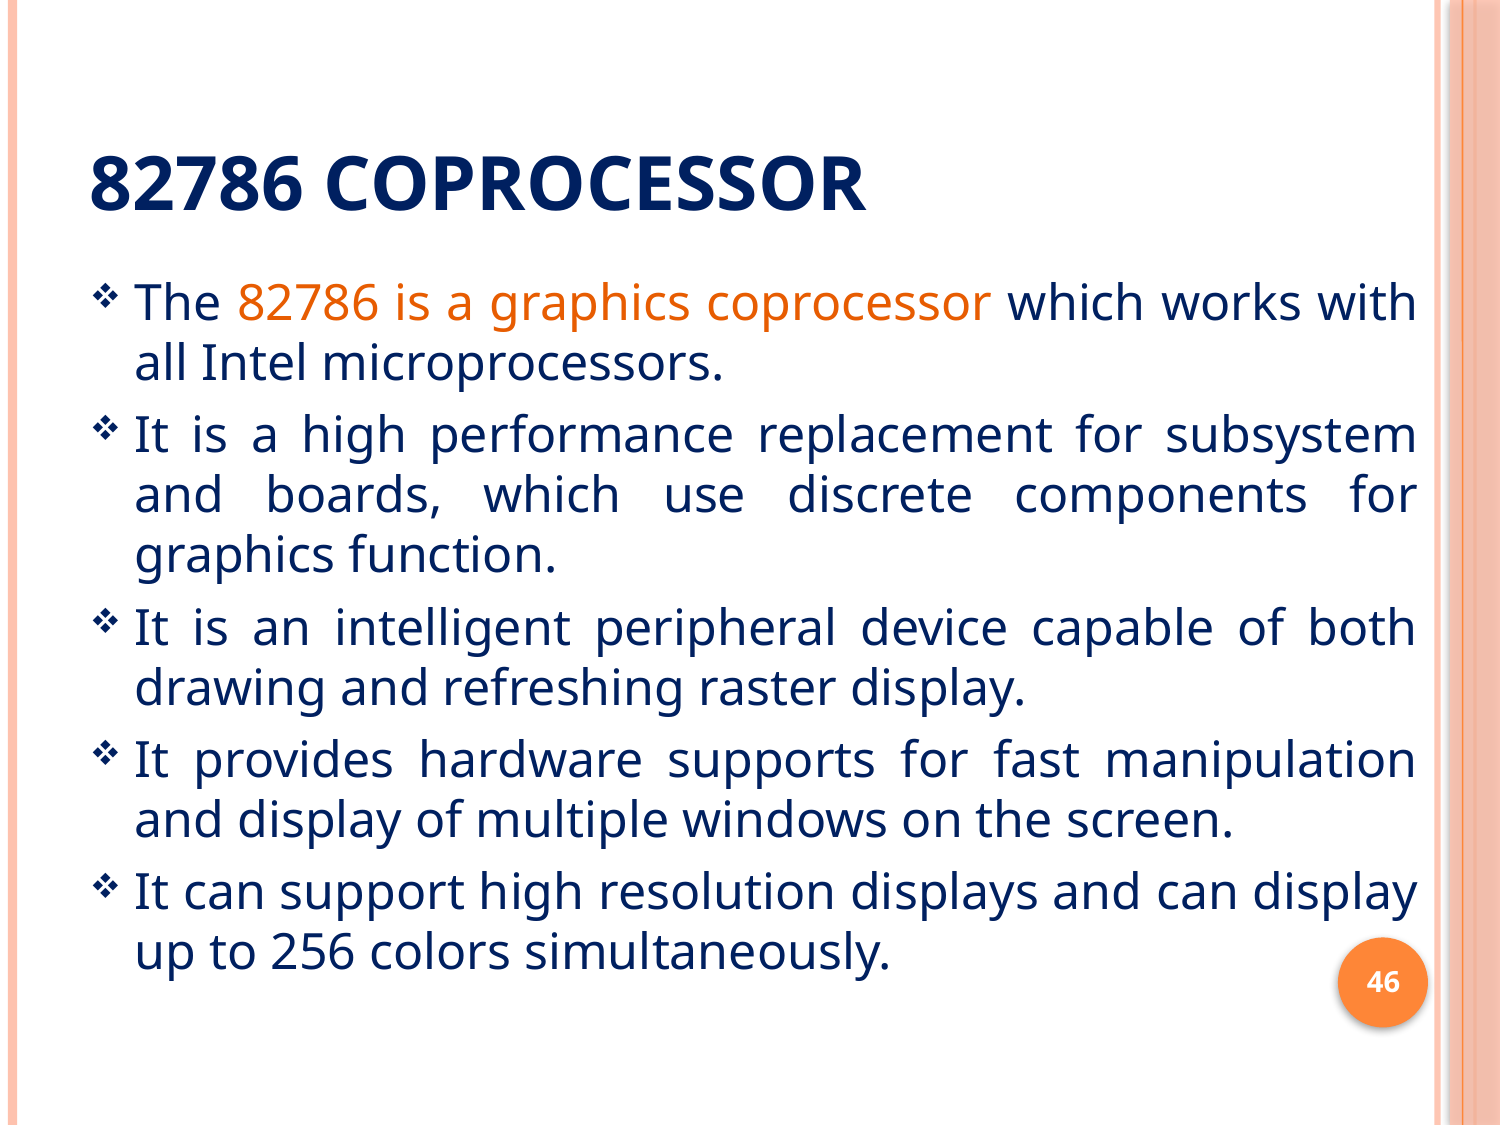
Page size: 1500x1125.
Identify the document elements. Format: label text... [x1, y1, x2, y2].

title 82786 Coprocessor [75, 45, 1300, 233]
list The 82786 is a graphics coprocessor which works with all Intel microprocessors. It is a high performance replacement for subsystem and boards, which use discrete components for graphics function. It is an intelligent peripheral device capable of both drawing and refreshing raster display. It provides hardware supports for fast manipulation and display of multiple windows on the screen. It can support high resolution displays and can display up to 256 colors simultaneously. [75, 262, 1434, 1062]
slide_number 46 [1333, 940, 1434, 1027]
